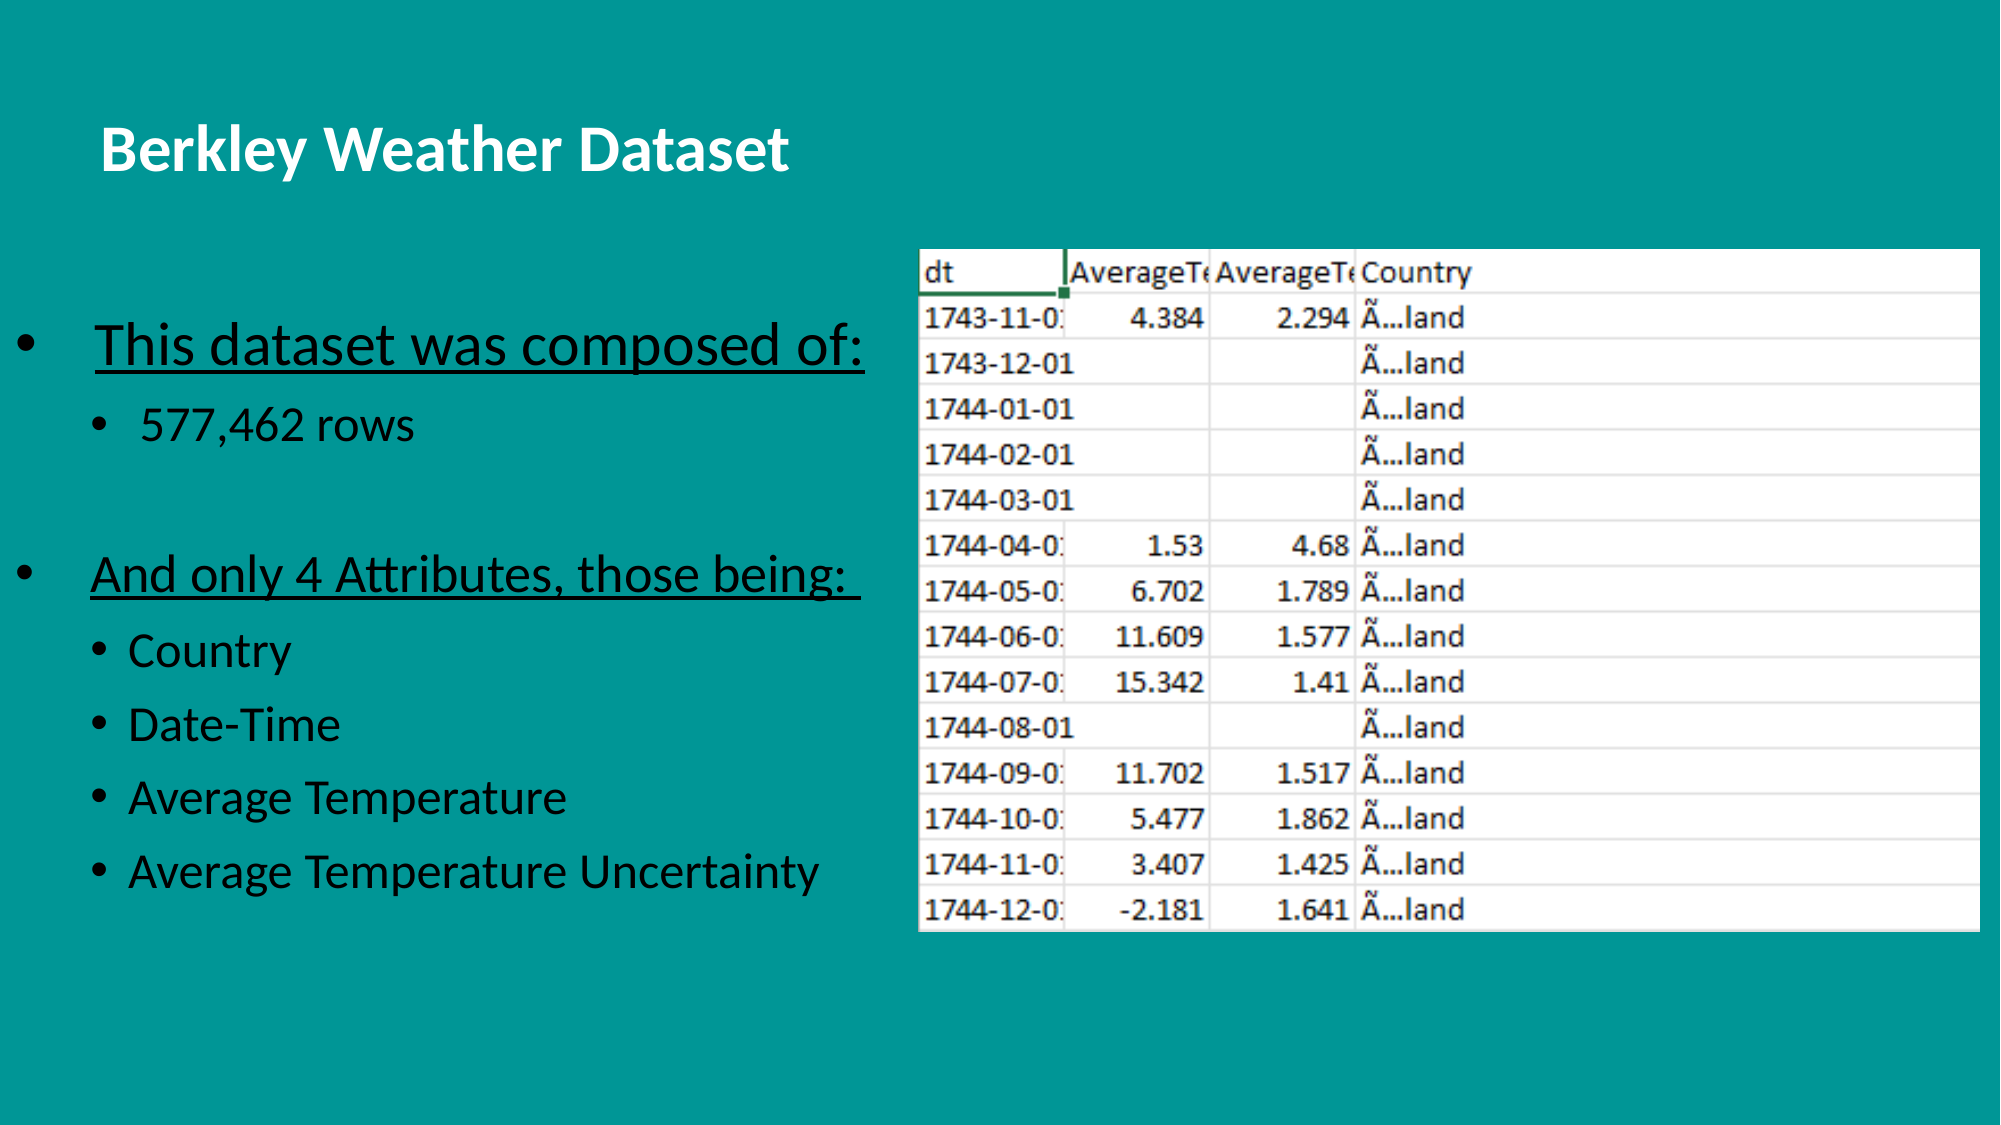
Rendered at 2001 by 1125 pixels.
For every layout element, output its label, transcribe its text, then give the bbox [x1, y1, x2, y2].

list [917, 249, 1981, 933]
list This dataset was composed of: 577,462 rows And only 4 Attributes, those being: Country Date-Time Average Temperature Average Temperature Uncertainty [0, 304, 897, 987]
title Berkley Weather Dataset [85, 0, 1084, 193]
